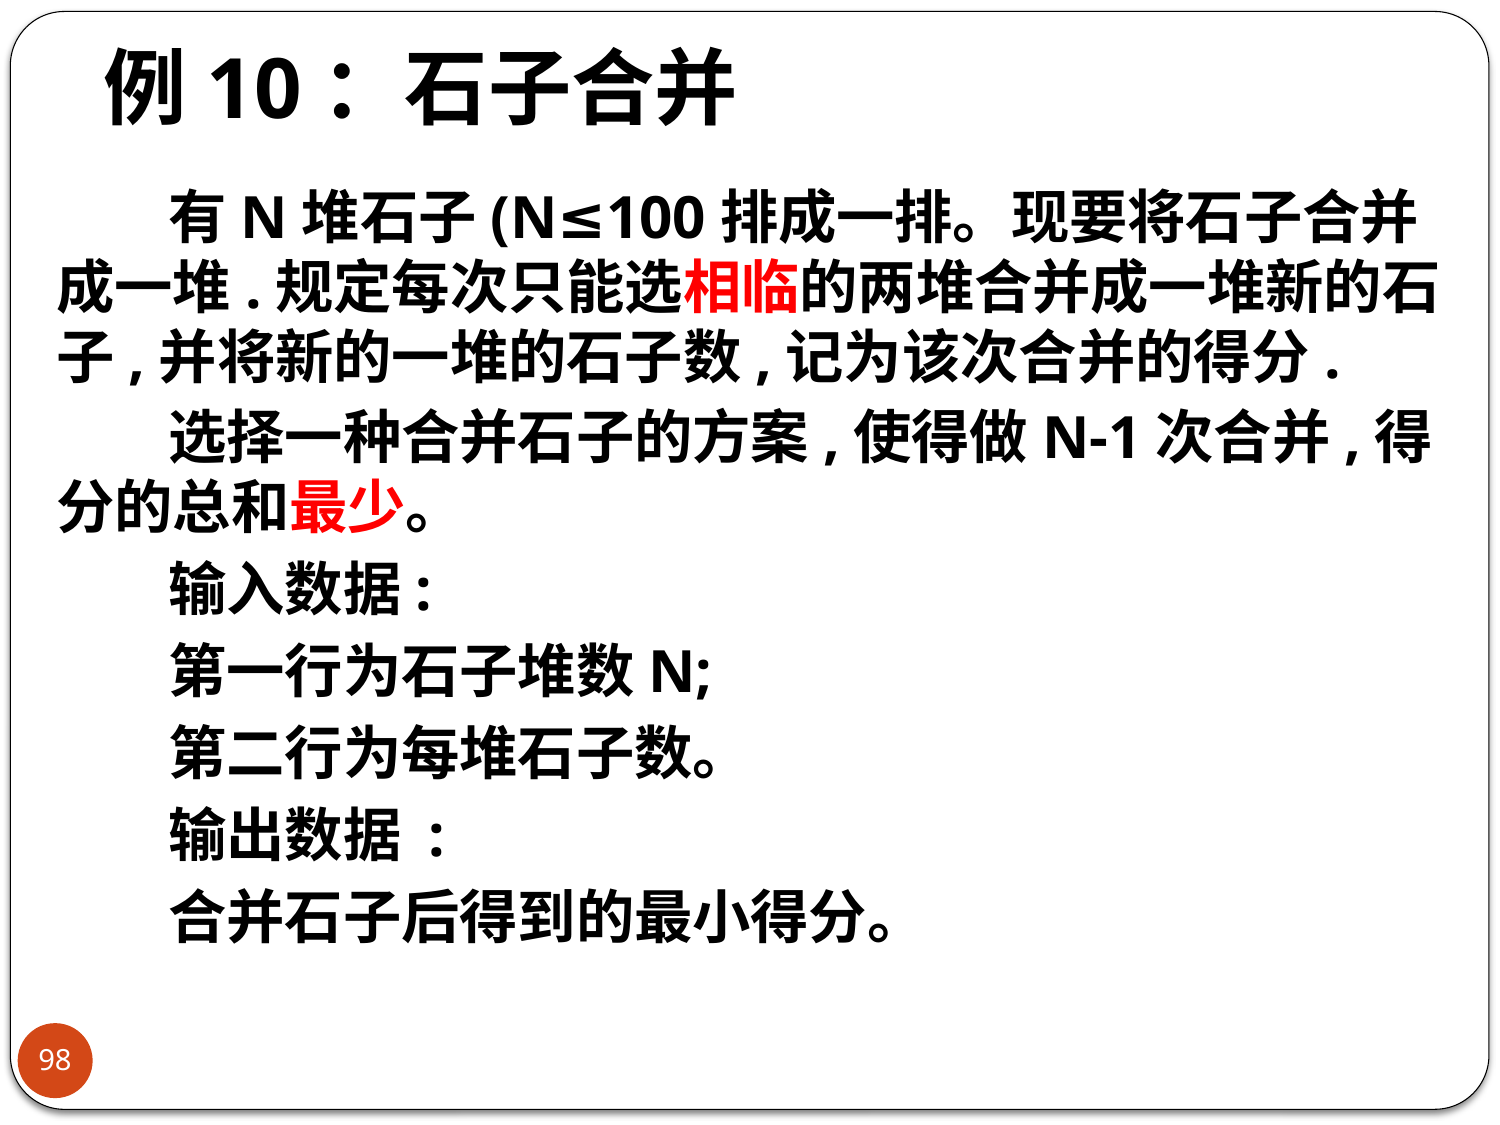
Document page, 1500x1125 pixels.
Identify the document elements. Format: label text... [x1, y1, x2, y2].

list 有N堆石子(N≤100排成一排。现要将石子合并成一堆.规定每次只能选相临的两堆合并成一堆新的石子,并将新的一堆的石子数,记为该次合并的得分. 选择一种合并石子的方案,使得做N-1次合并,得分的总和最少。 输入数据: 第一行为石子堆数N; 第二行为每堆石子数。 输出数据 : 合并石子后得到的最小得分。 [40, 172, 1460, 1012]
slide_number 98 [17, 1023, 93, 1099]
title 例10：石子合并 [88, 18, 822, 150]
